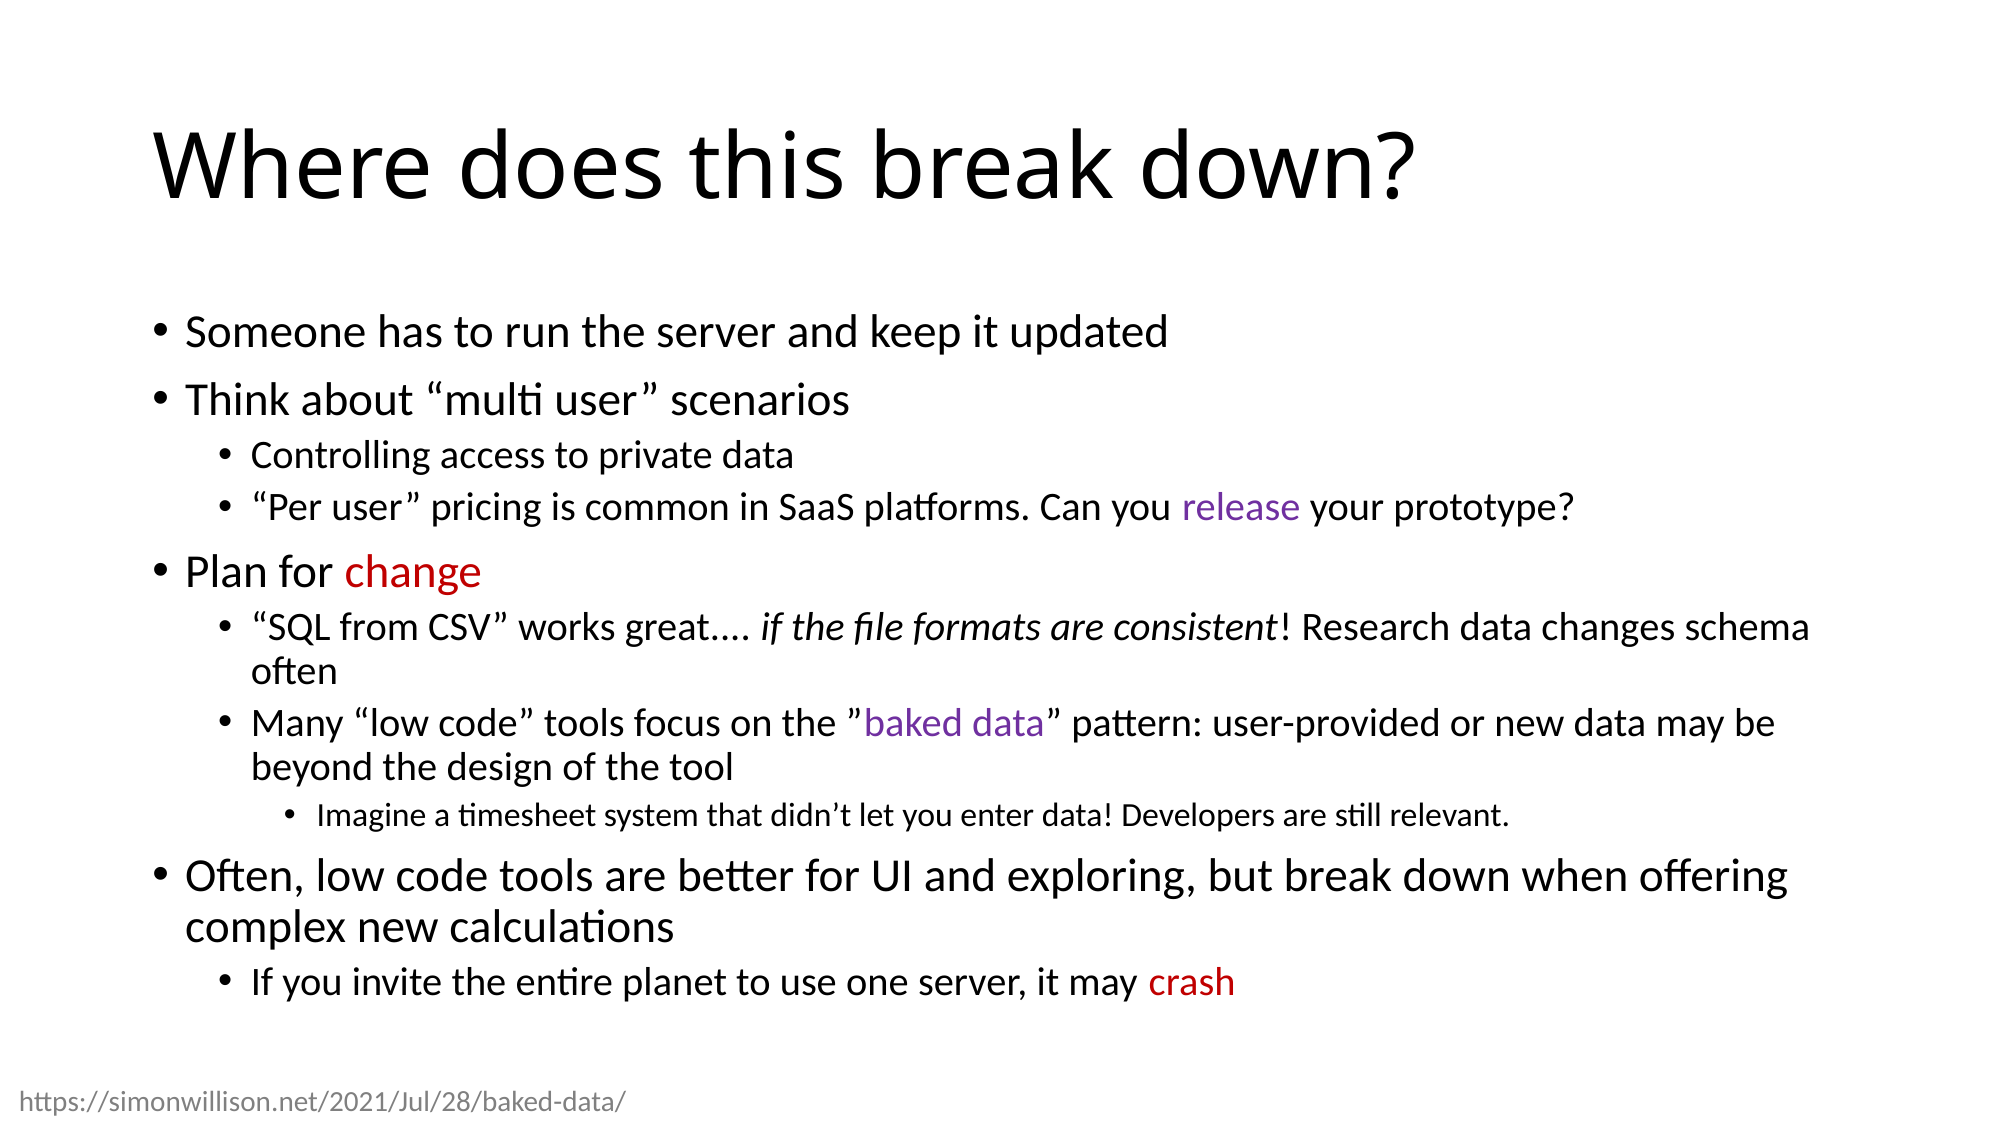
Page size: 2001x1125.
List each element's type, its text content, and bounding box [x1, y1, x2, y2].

text_box https://simonwillison.net/2021/Jul/28/baked-data/ [3, 1074, 642, 1125]
title Where does this break down? [137, 59, 1863, 278]
list Someone has to run the server and keep it updated Think about “multi user” scenarios Controlling access to private data “Per user” pricing is common in SaaS platforms. Can you release your prototype? Plan for change “SQL from CSV” works great.... if the file formats are consistent! Research data changes schema often Many “low code” tools focus on the ”baked data” pattern: user-provided or new data may be beyond the design of the tool Imagine a timesheet system that didn’t let you enter data! Developers are still relevant. Often, low code tools are better for UI and exploring, but break down when offering complex new calculations If you invite the entire planet to use one server, it may crash [137, 299, 1863, 1014]
